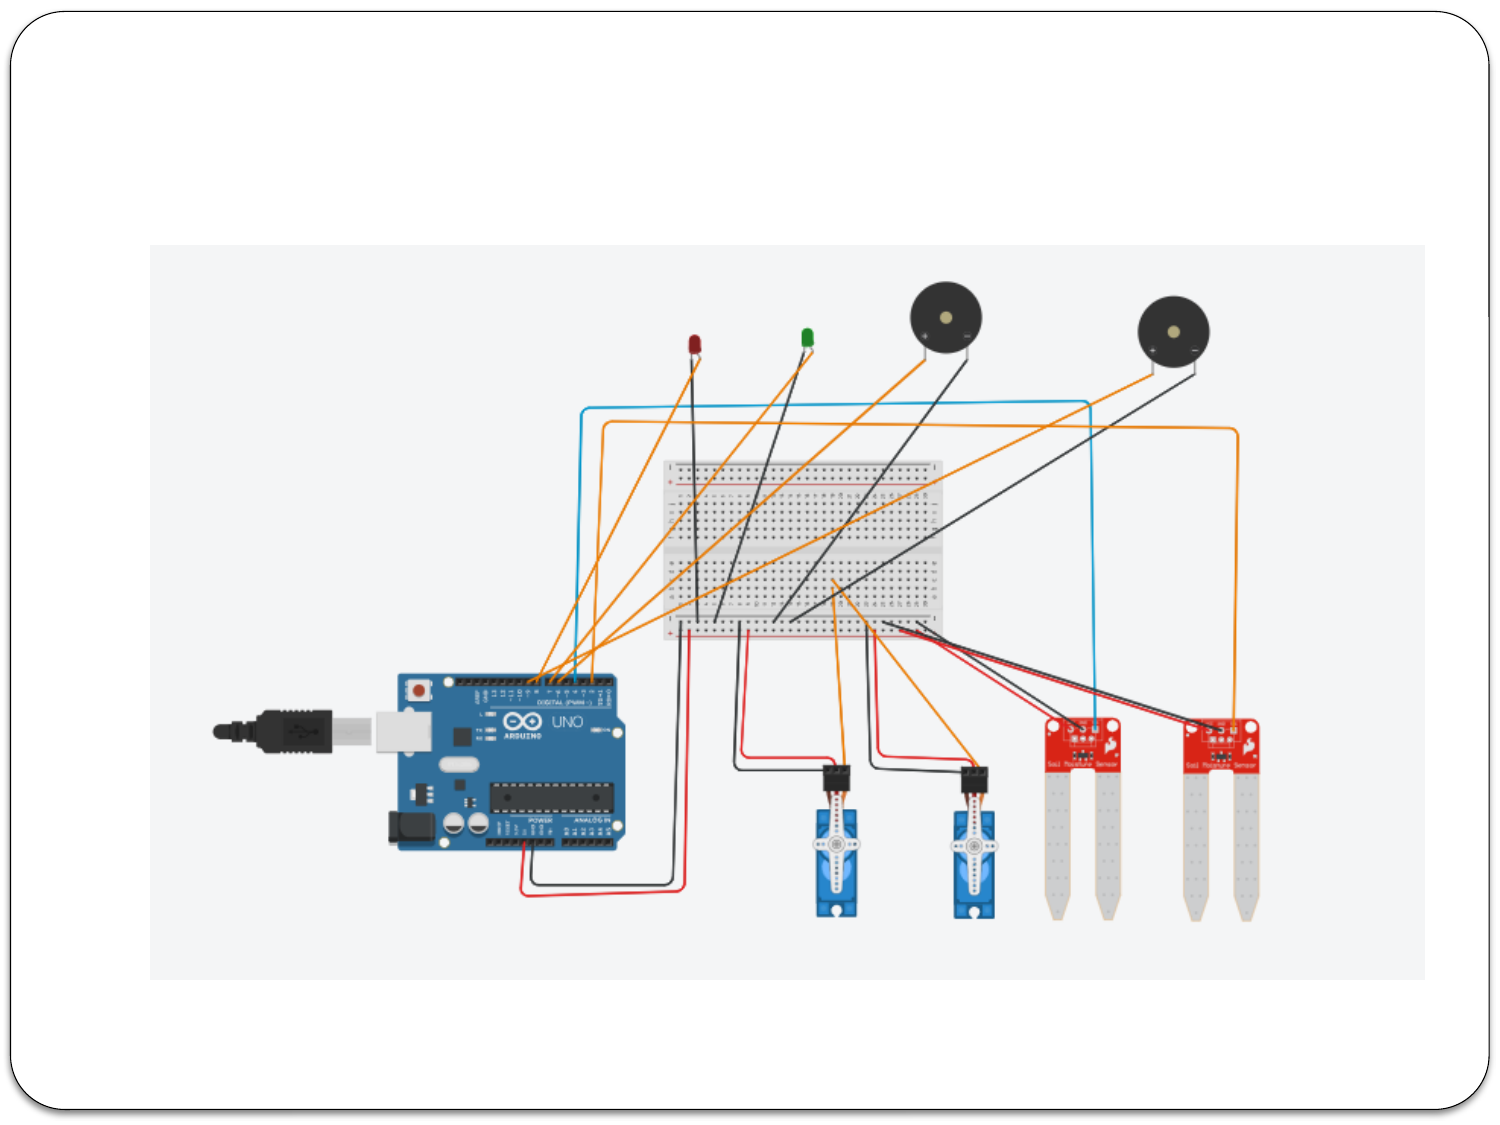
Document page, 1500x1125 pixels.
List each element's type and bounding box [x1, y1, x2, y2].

list [149, 245, 1426, 980]
